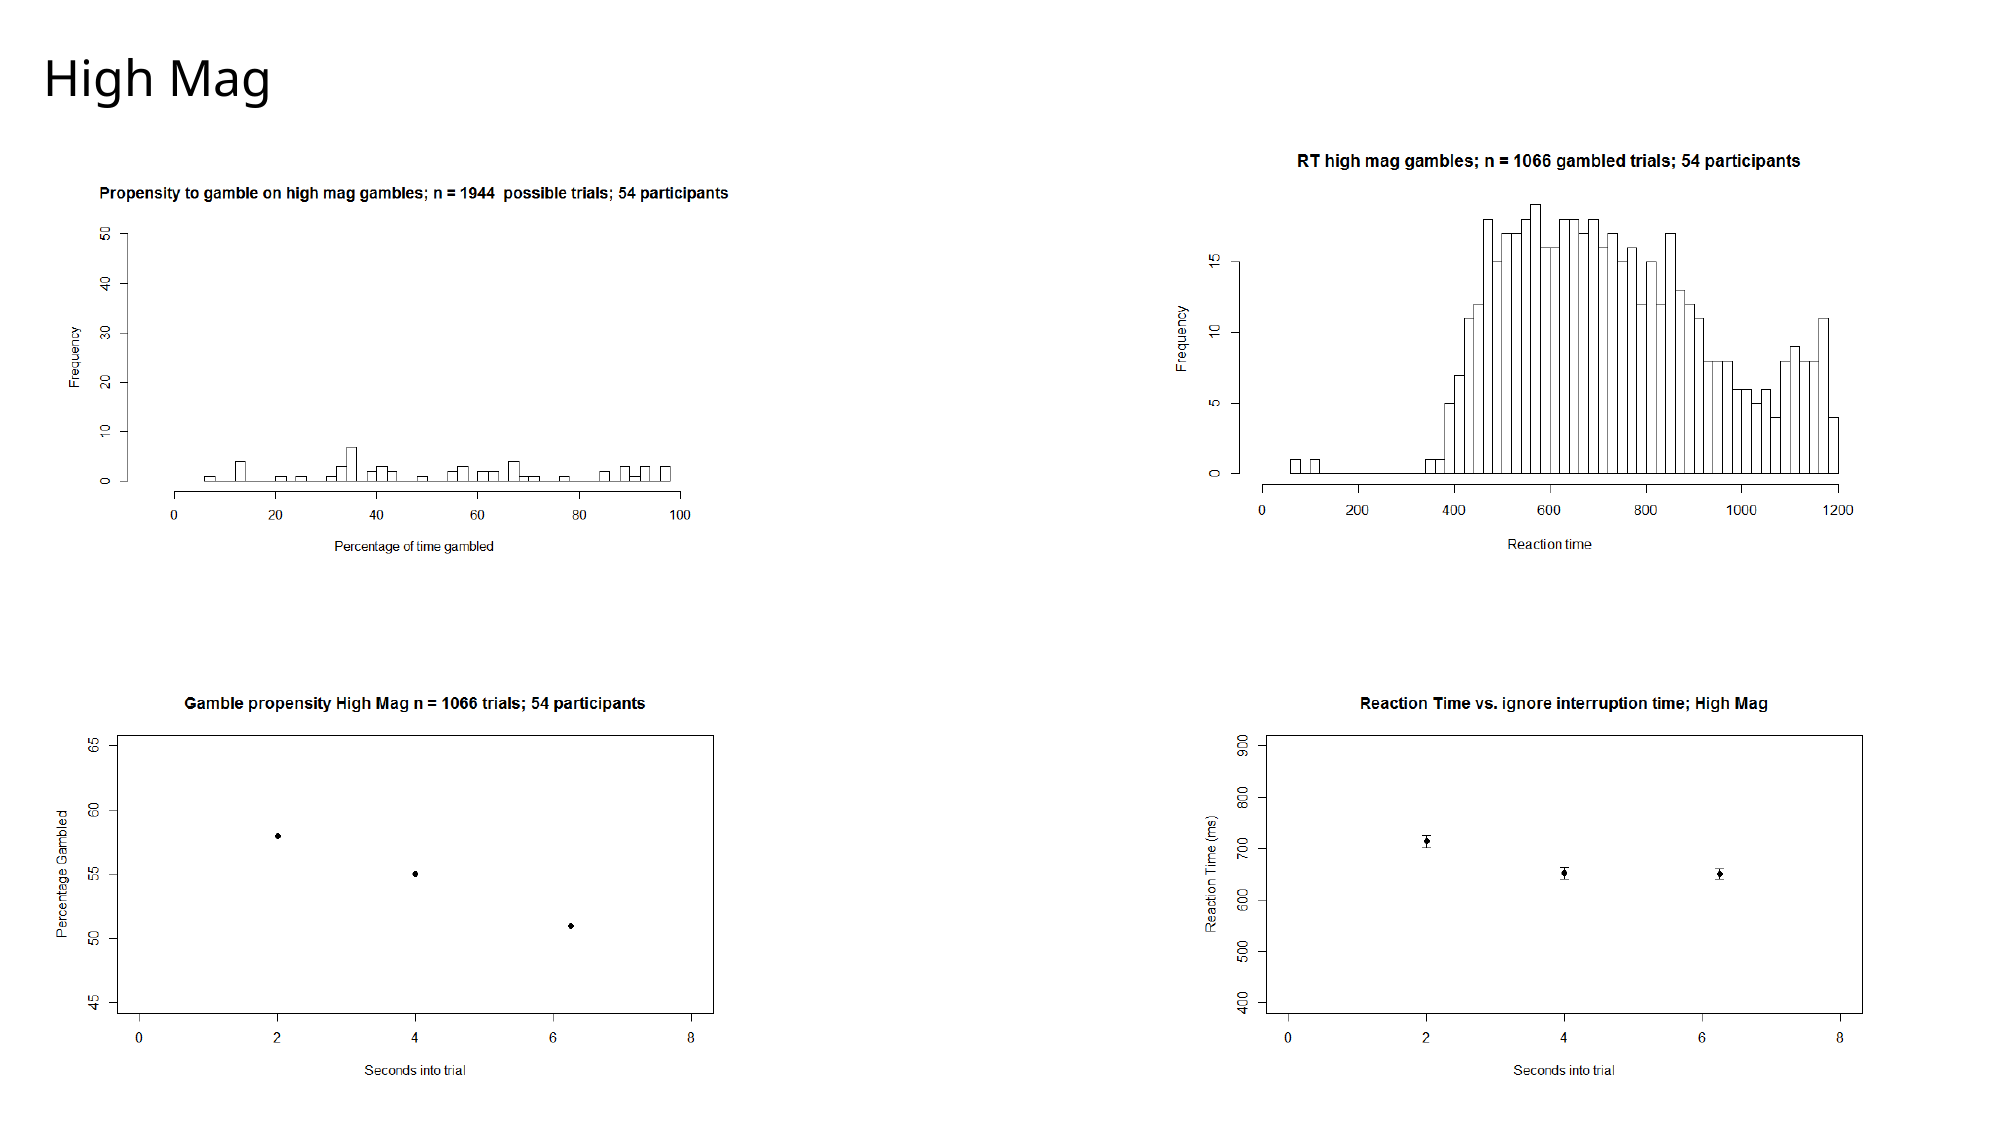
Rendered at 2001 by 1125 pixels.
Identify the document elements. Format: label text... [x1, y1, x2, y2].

title High Mag [28, 0, 1533, 161]
picture [1170, 125, 1896, 570]
picture [1200, 669, 1896, 1095]
picture [51, 669, 747, 1095]
picture [64, 160, 734, 570]
